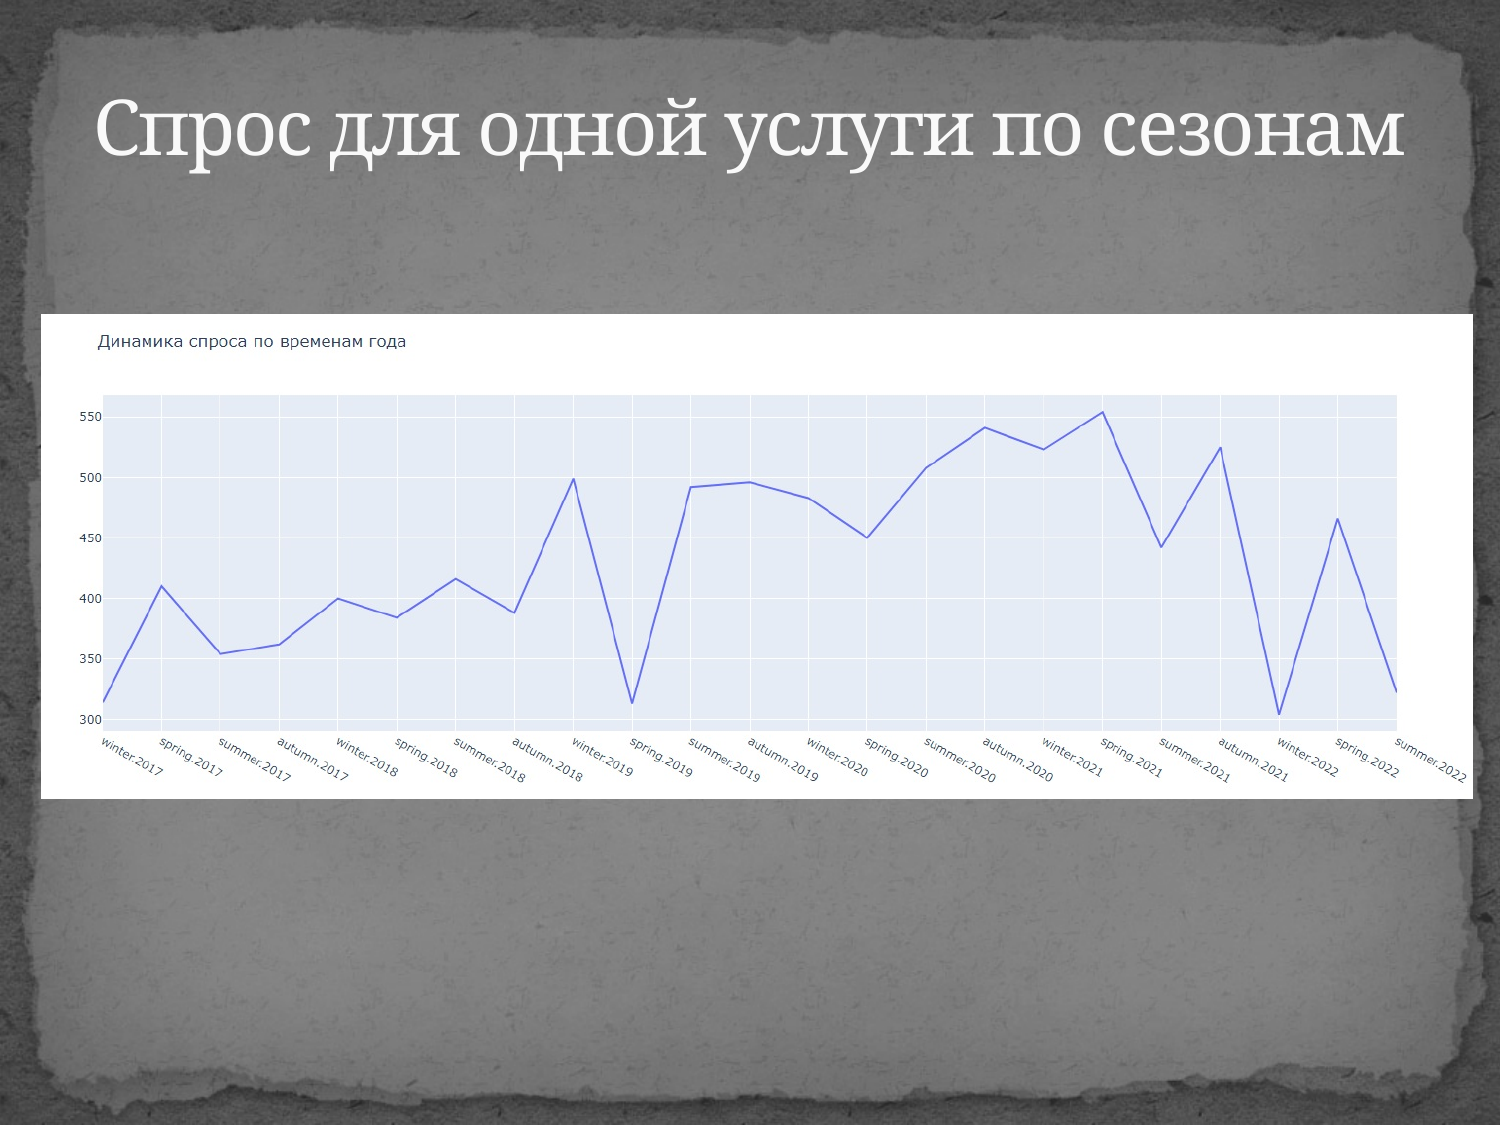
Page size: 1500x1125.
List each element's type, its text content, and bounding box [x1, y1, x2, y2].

title Спрос для одной услуги по сезонам [74, 24, 1425, 225]
picture [41, 314, 1474, 800]
